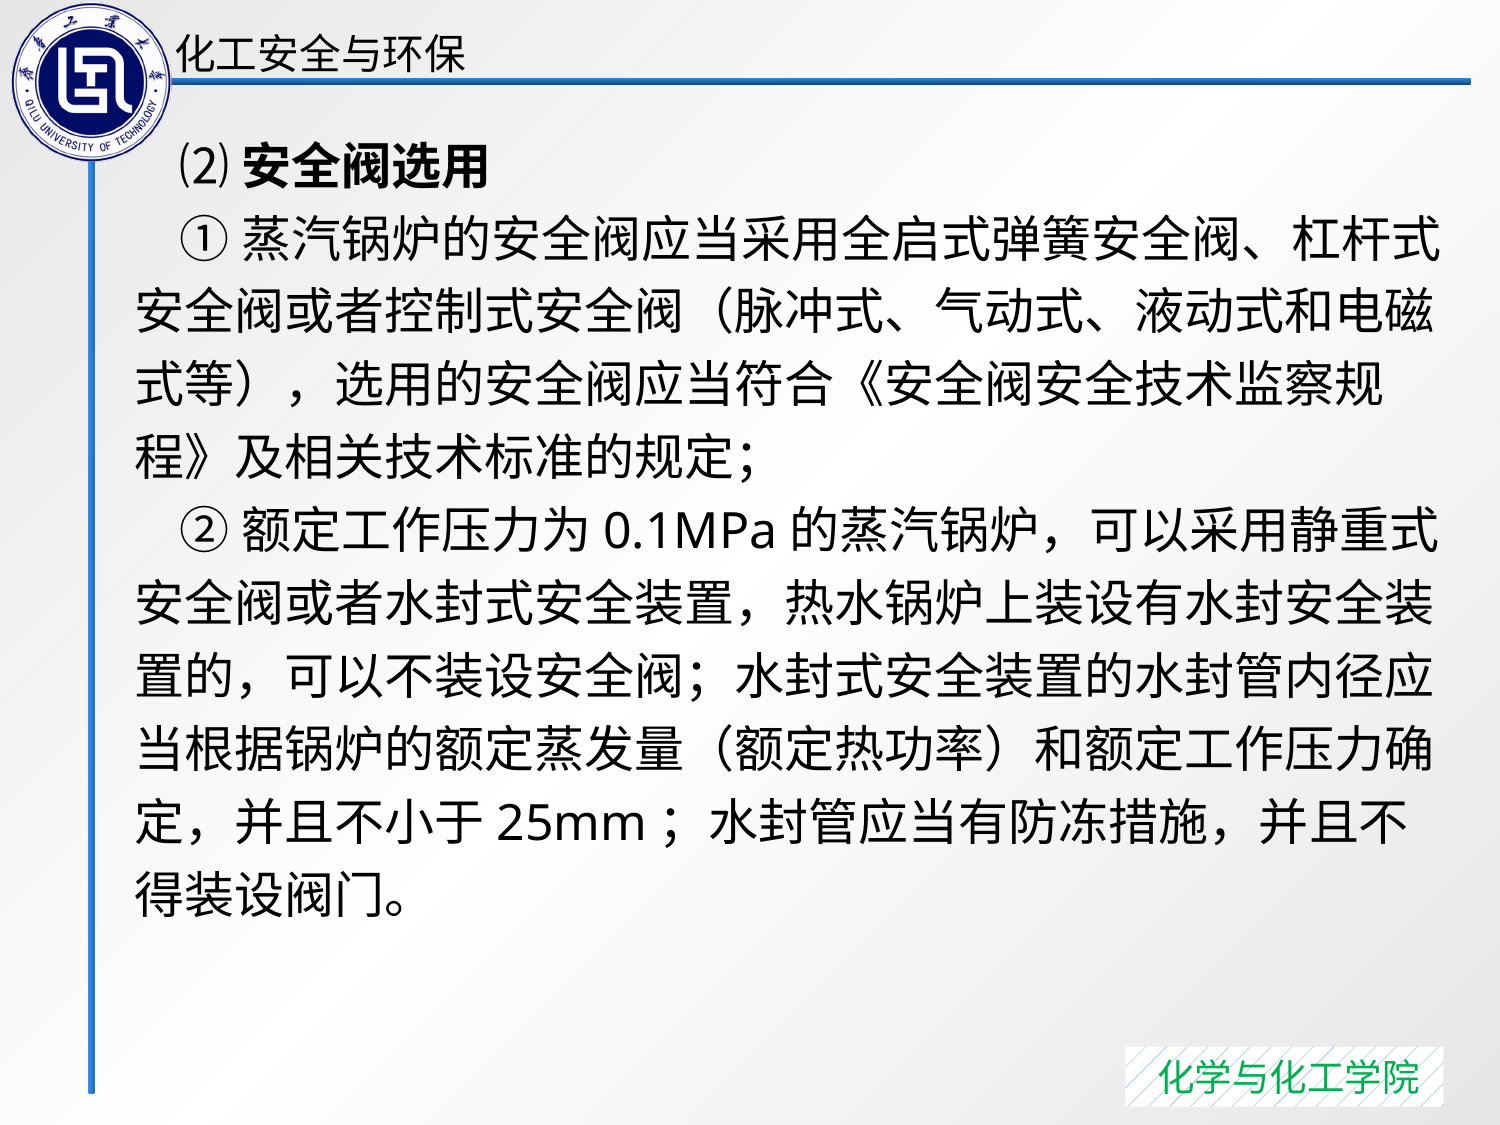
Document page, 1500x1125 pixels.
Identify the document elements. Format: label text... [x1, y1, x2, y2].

list ⑵安全阀选用 ①蒸汽锅炉的安全阀应当采用全启式弹簧安全阀、杠杆式安全阀或者控制式安全阀（脉冲式、气动式、液动式和电磁式等），选用的安全阀应当符合《安全阀安全技术监察规程》及相关技术标准的规定； ②额定工作压力为0.1MPa的蒸汽锅炉，可以采用静重式安全阀或者水封式安全装置，热水锅炉上装设有水封安全装置的，可以不装设安全阀；水封式安全装置的水封管内径应当根据锅炉的额定蒸发量（额定热功率）和额定工作压力确定，并且不小于25mm；水封管应当有防冻措施，并且不得装设阀门。 [119, 113, 1471, 1077]
picture [11, 2, 172, 162]
